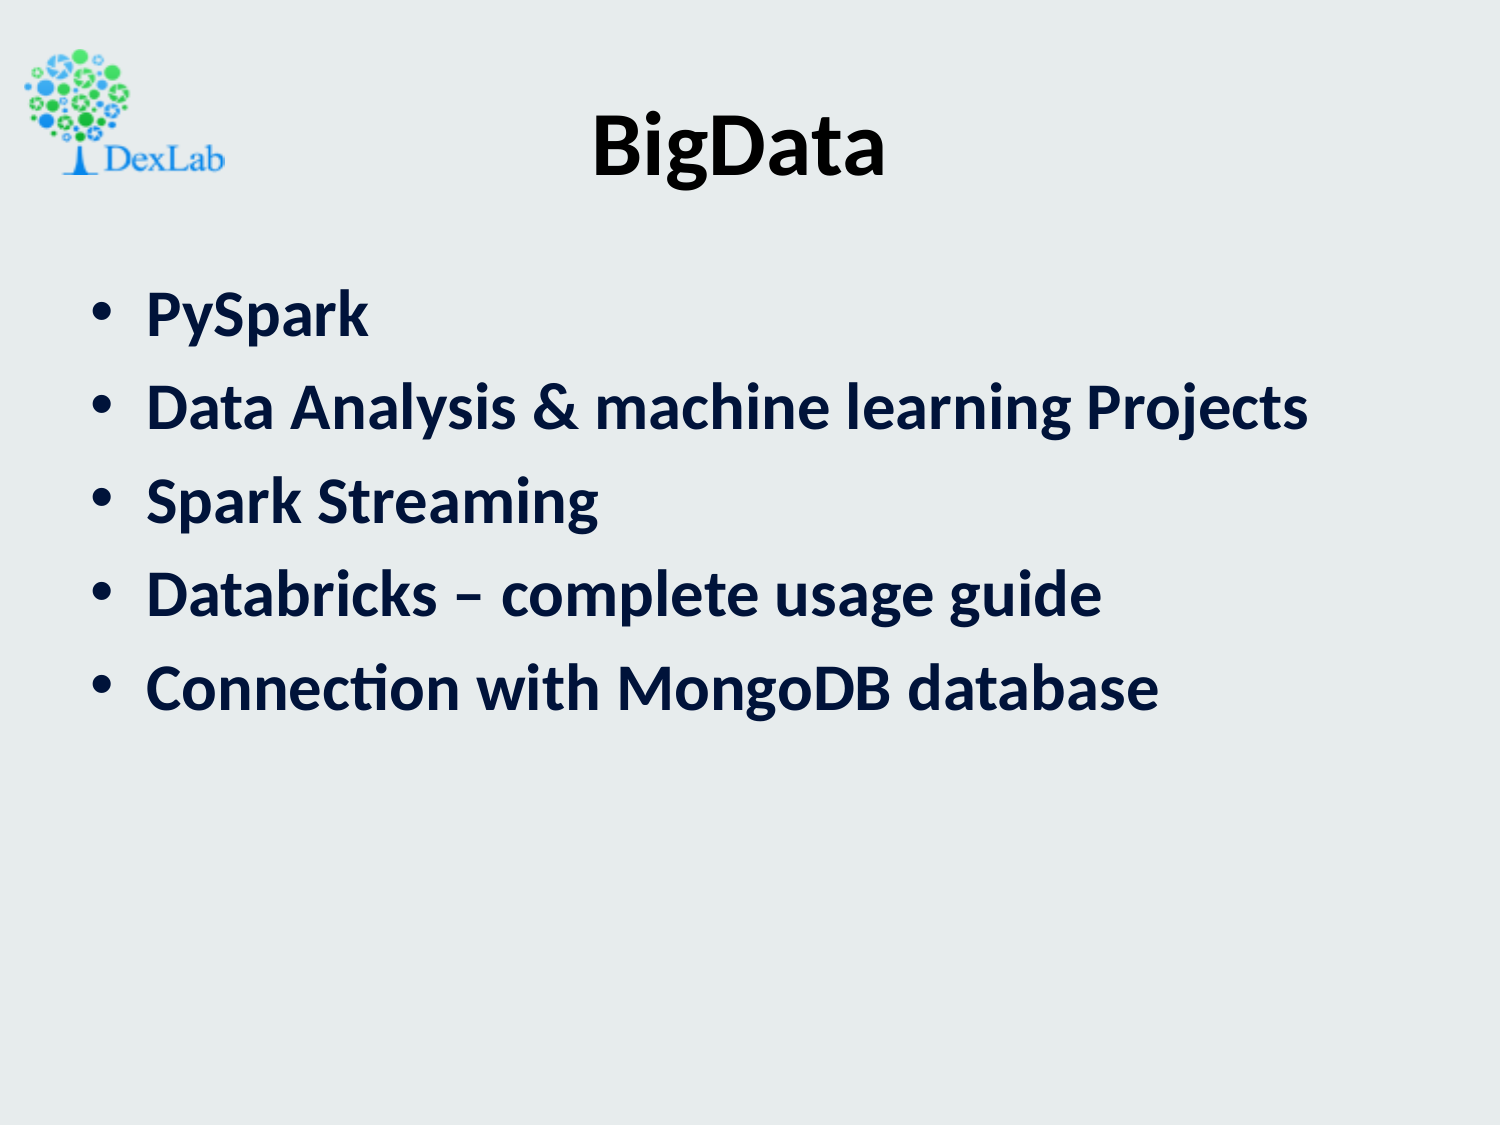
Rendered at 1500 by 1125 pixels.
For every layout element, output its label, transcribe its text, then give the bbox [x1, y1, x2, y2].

picture [24, 49, 226, 176]
list PySpark Data Analysis & machine learning Projects Spark Streaming Databricks – complete usage guide Connection with MongoDB database [75, 262, 1425, 1005]
title BigData [75, 45, 1425, 233]
